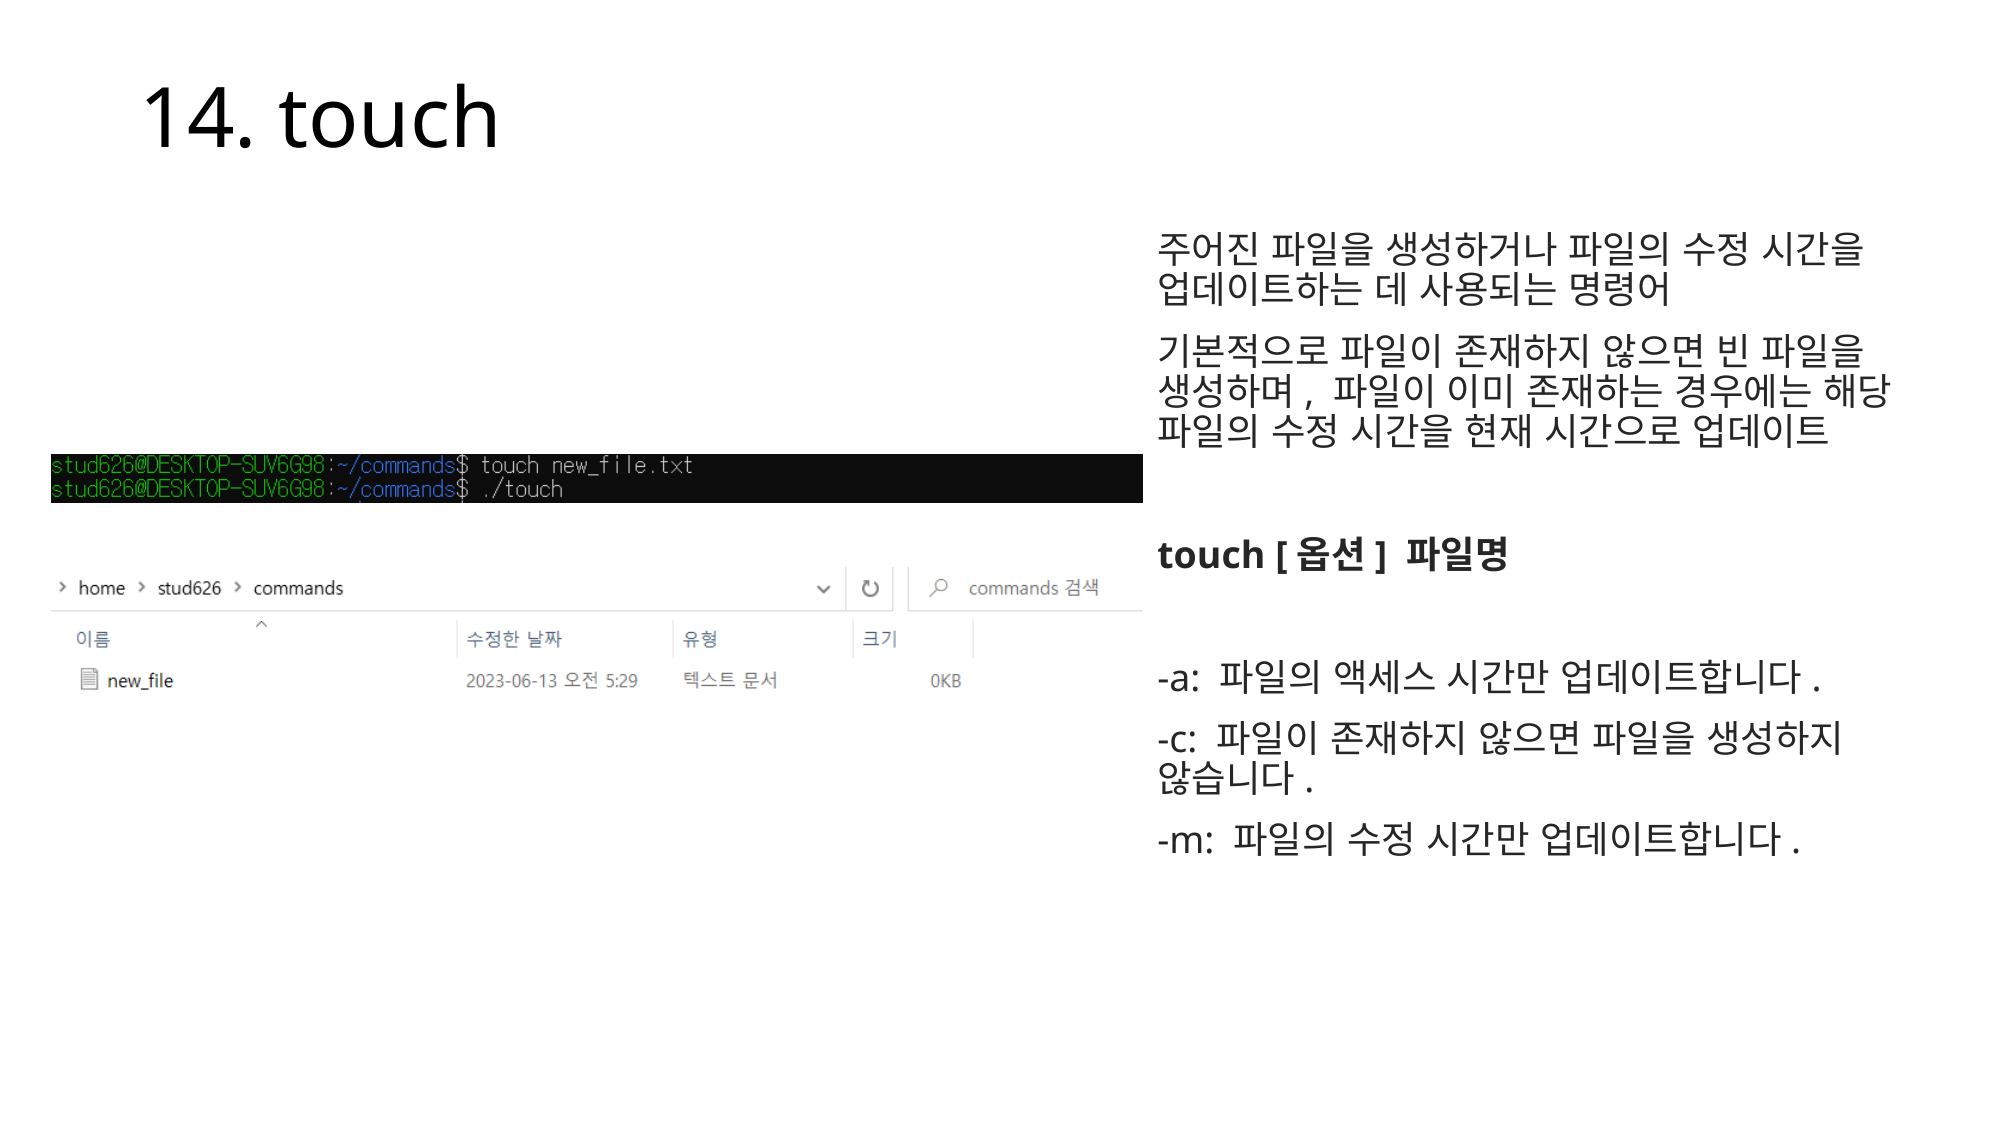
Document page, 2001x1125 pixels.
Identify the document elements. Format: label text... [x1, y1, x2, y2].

subtitle 주어진 파일을 생성하거나 파일의 수정 시간을 업데이트하는 데 사용되는 명령어 기본적으로 파일이 존재하지 않으면 빈 파일을 생성하며, 파일이 이미 존재하는 경우에는 해당 파일의 수정 시간을 현재 시간으로 업데이트 touch [옵션] 파일명 -a: 파일의 액세스 시간만 업데이트합니다. -c: 파일이 존재하지 않으면 파일을 생성하지 않습니다. -m: 파일의 수정 시간만 업데이트합니다. [1142, 223, 1974, 988]
title 14. touch [124, 67, 1625, 173]
picture [51, 453, 1143, 503]
picture [51, 567, 1143, 697]
